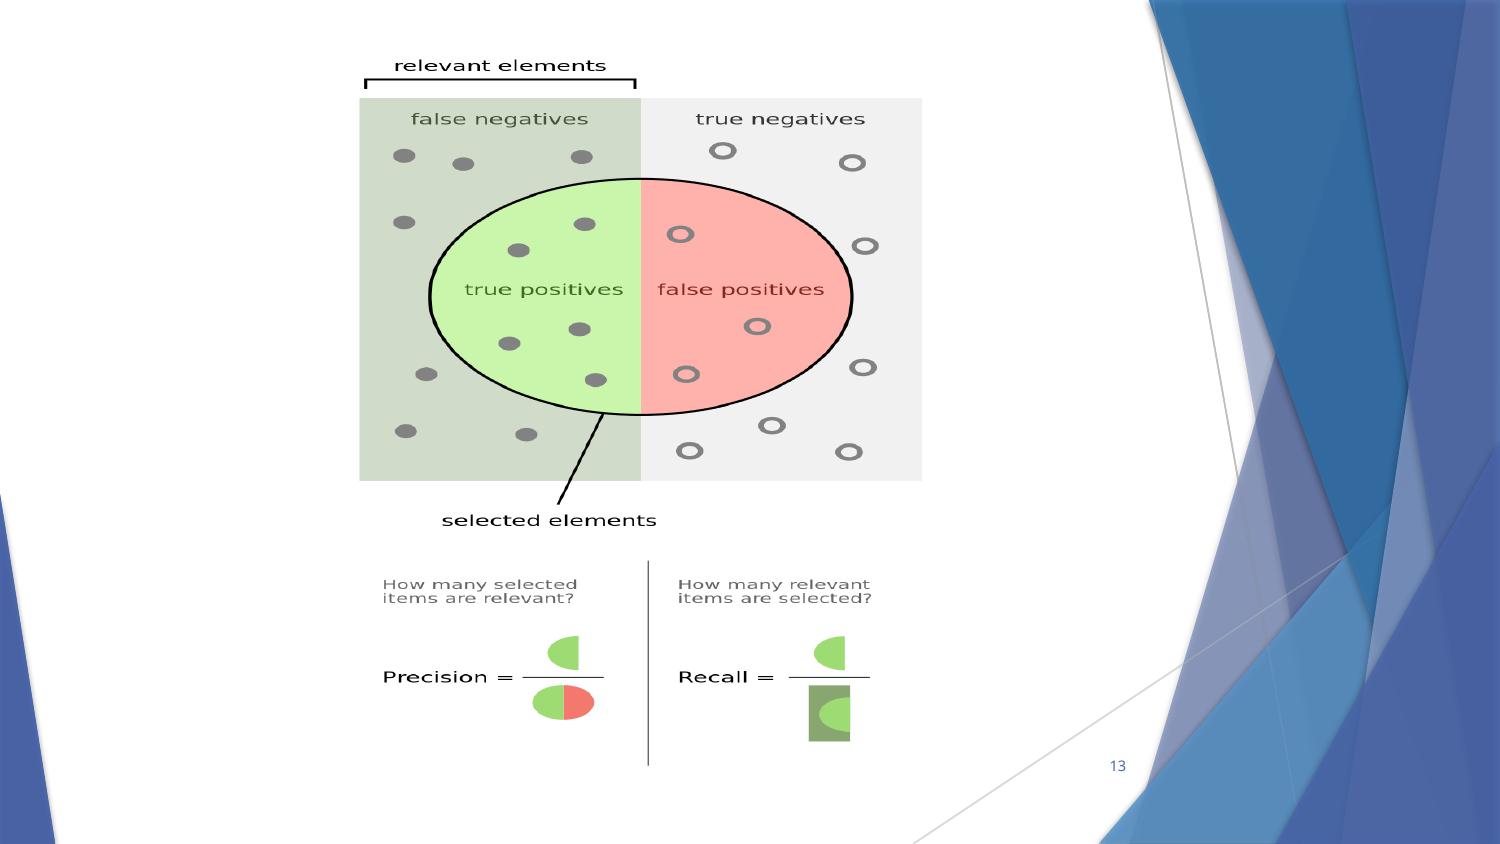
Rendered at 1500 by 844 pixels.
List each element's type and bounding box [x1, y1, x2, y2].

picture [314, 42, 966, 789]
text_box [0, 0, 1500, 844]
